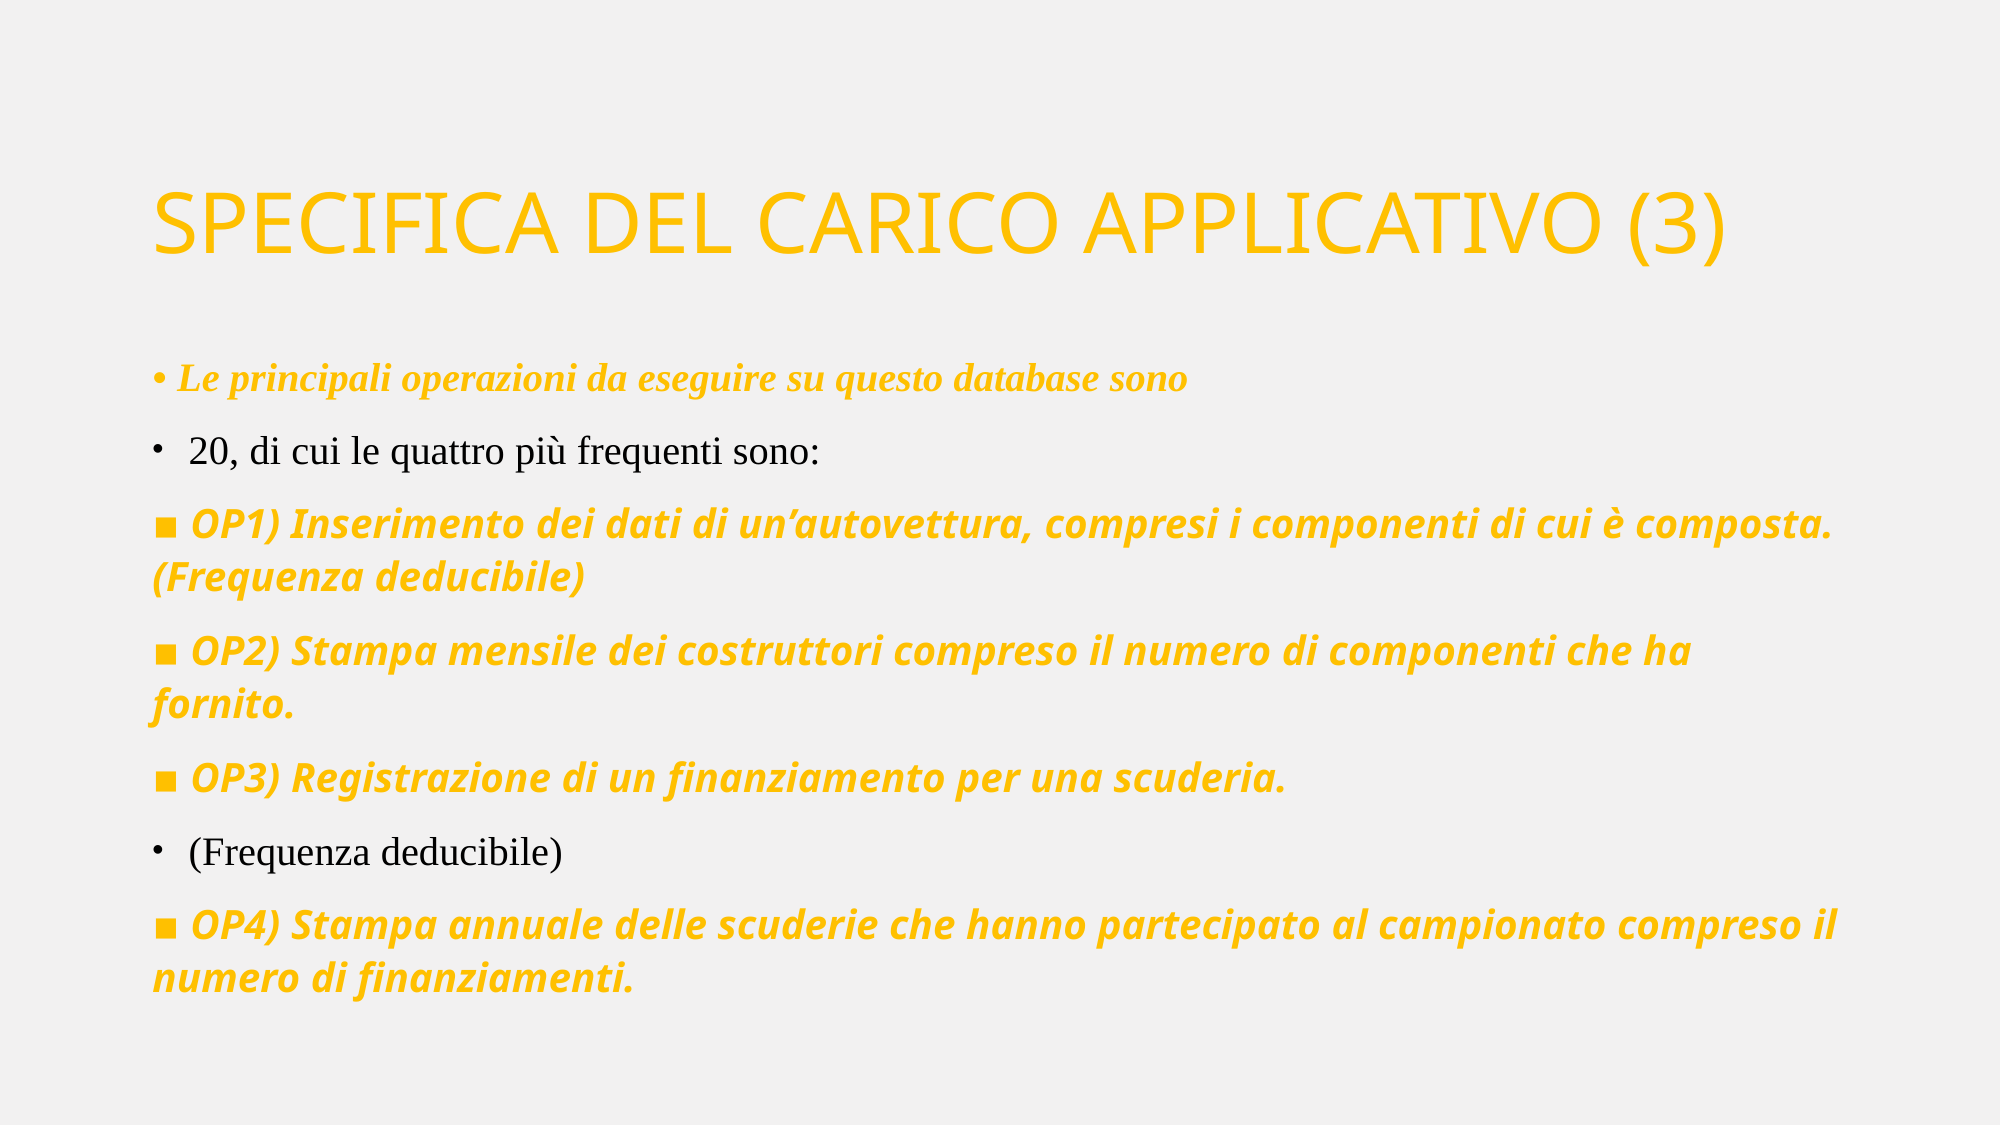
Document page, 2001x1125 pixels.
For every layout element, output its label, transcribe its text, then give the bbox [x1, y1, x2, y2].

list • Le principali operazioni da eseguire su questo database sono 20, di cui le quattro più frequenti sono: ▪ OP1) Inserimento dei dati di un’autovettura, compresi i componenti di cui è composta. (Frequenza deducibile) ▪ OP2) Stampa mensile dei costruttori compreso il numero di componenti che ha fornito. ▪ OP3) Registrazione di un finanziamento per una scuderia. (Frequenza deducibile) ▪ OP4) Stampa annuale delle scuderie che hanno partecipato al campionato compreso il numero di finanziamenti. [137, 338, 1863, 1014]
title SPECIFICA DEL CARICO APPLICATIVO (3) [137, 95, 1863, 280]
